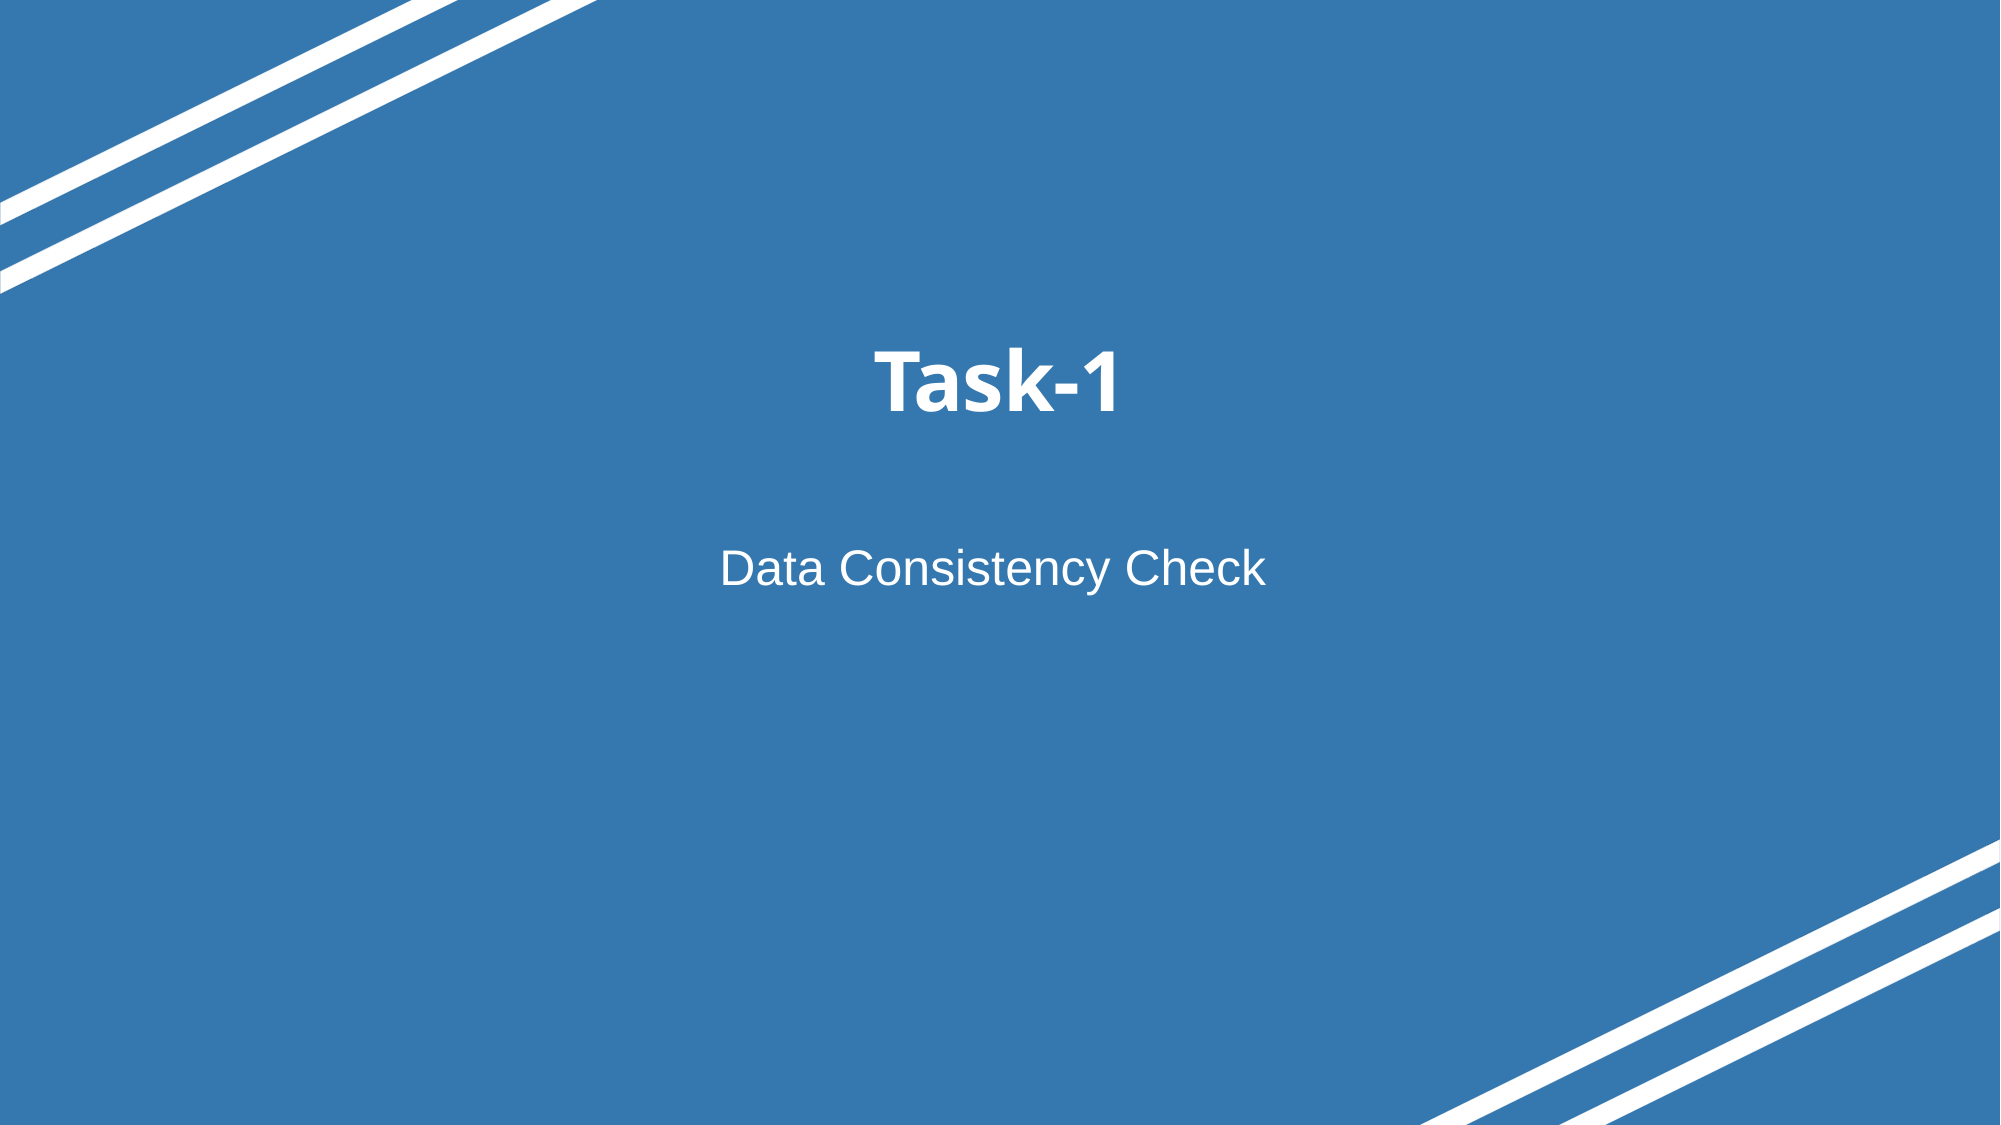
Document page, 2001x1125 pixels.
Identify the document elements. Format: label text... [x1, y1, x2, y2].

title Task-1 [250, 327, 1750, 429]
list Data Consistency Check [360, 534, 1640, 787]
picture [0, 0, 2000, 1125]
